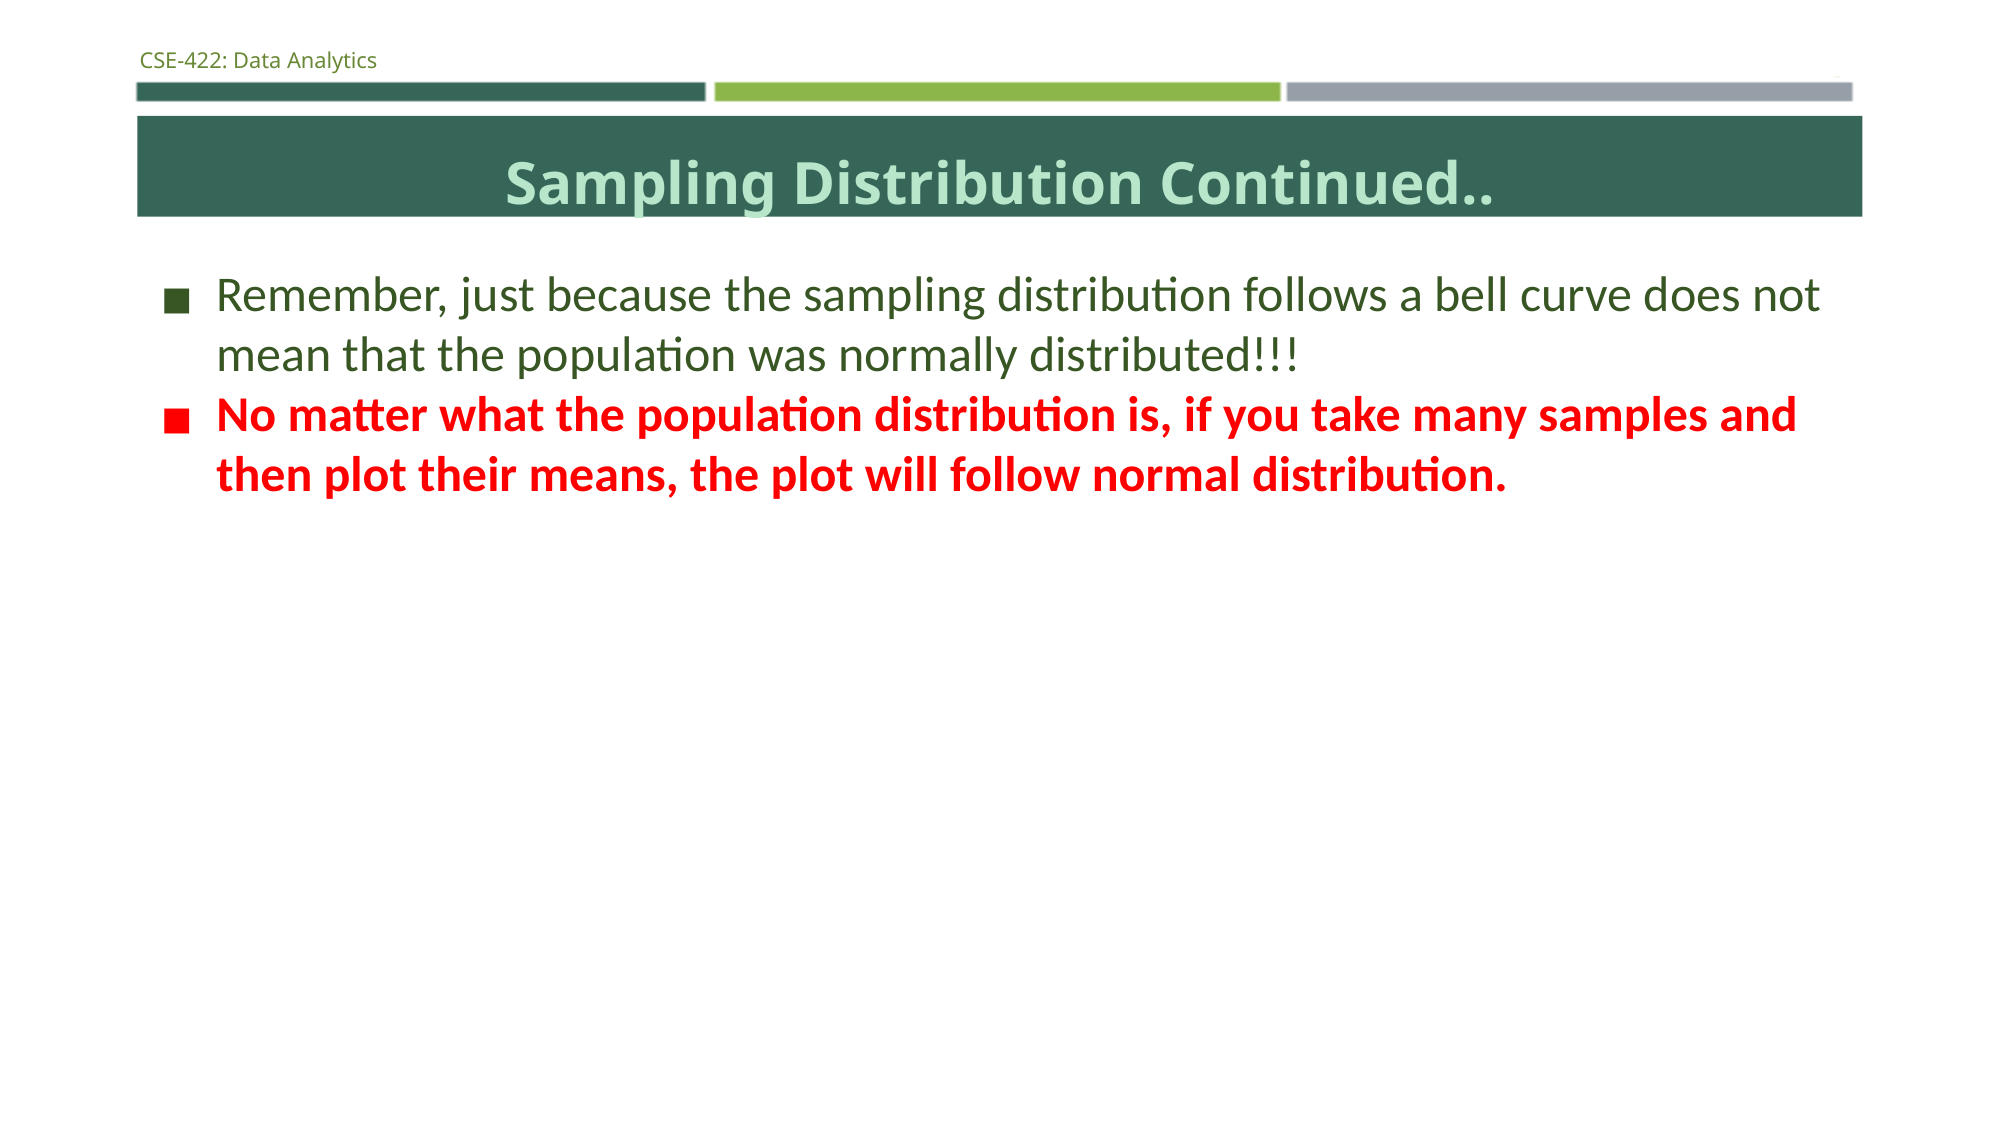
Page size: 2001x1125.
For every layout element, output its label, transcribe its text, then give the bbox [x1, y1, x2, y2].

picture [121, 75, 1863, 109]
text_box Remember, just because the sampling distribution follows a bell curve does not mean that the population was normally distributed!!! No matter what the population distribution is, if you take many samples and then plot their means, the plot will follow normal distribution. [145, 254, 1863, 573]
text_box CSE-422: Data Analytics [137, 44, 824, 73]
text_box Sampling Distribution Continued.. [137, 117, 1863, 217]
